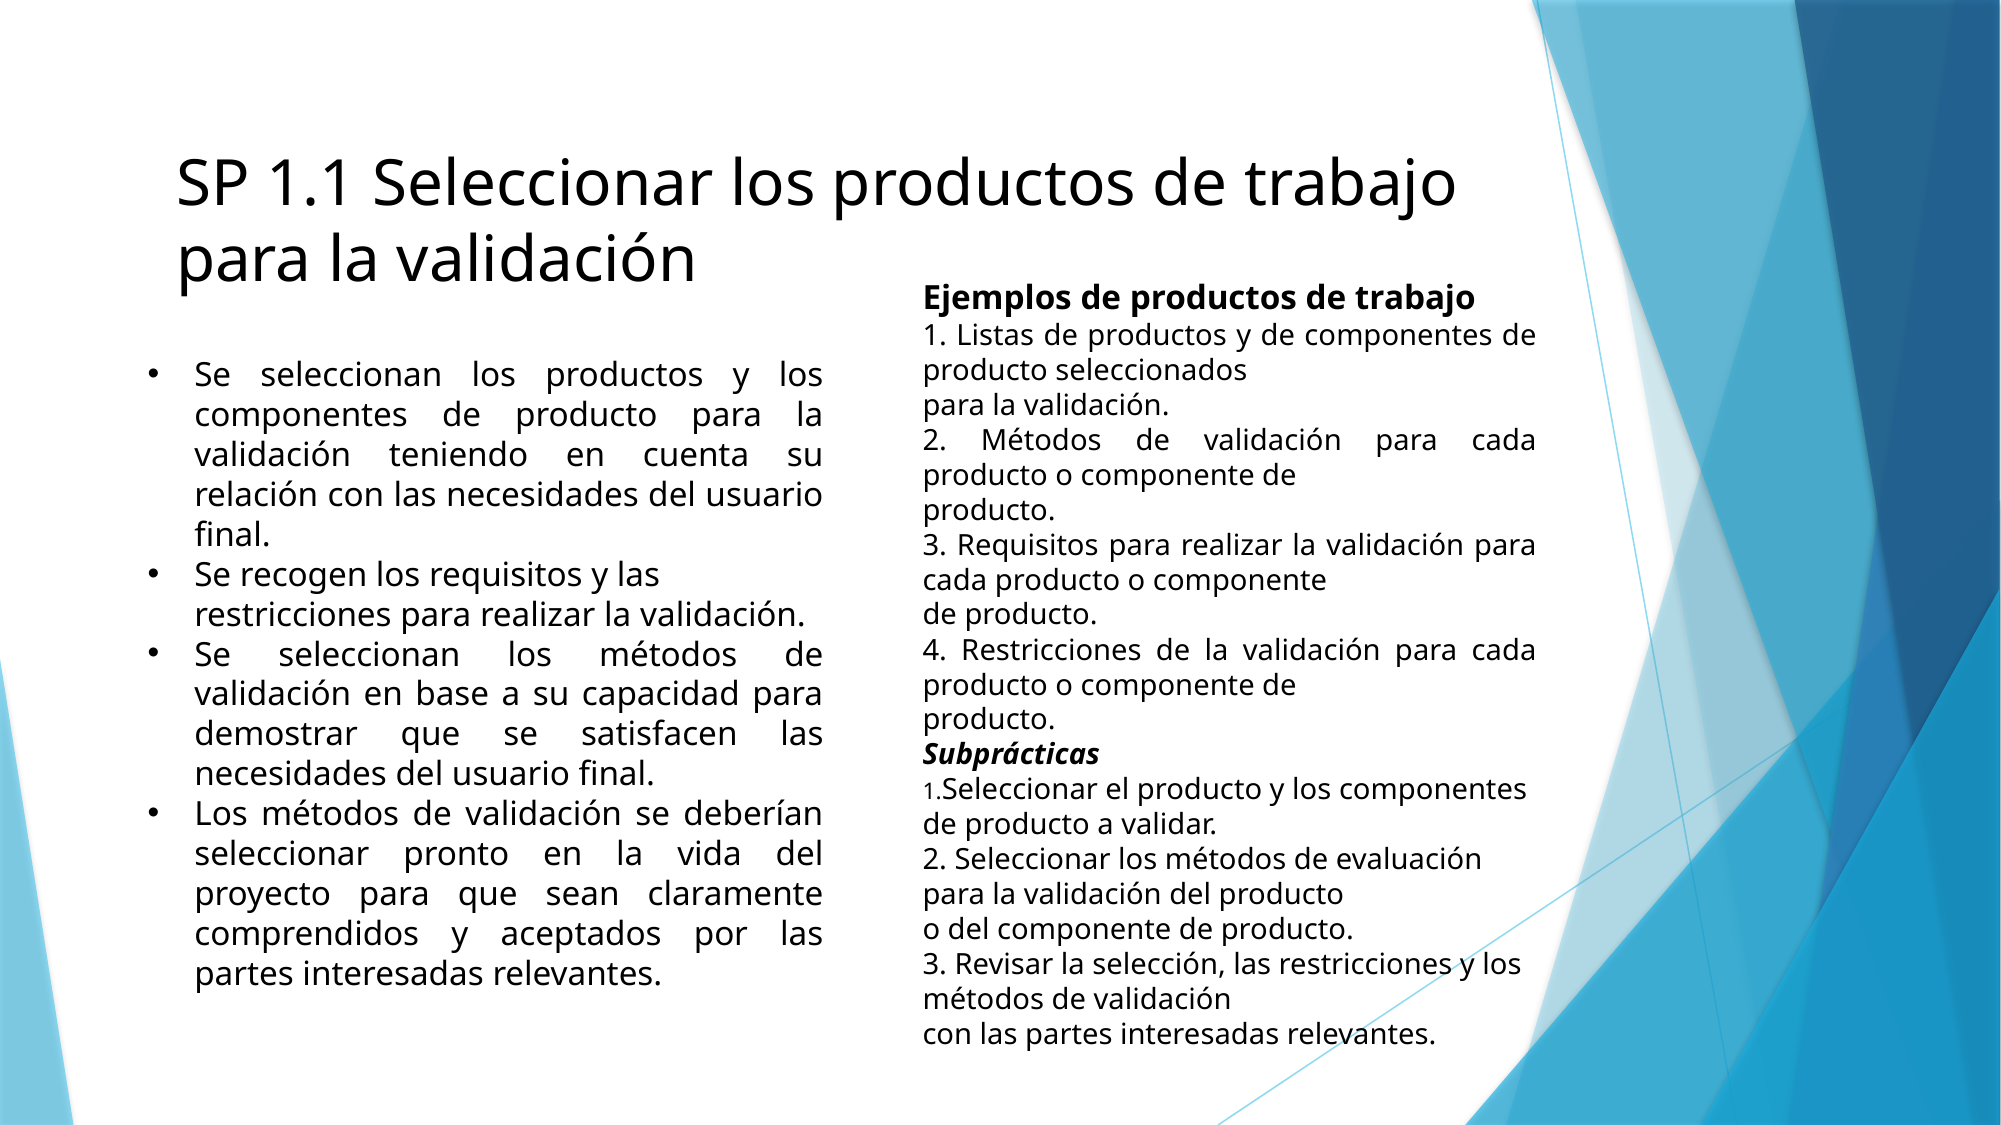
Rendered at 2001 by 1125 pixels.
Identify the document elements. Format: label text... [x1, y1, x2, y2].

text_box Ejemplos de productos de trabajo 1. Listas de productos y de componentes de producto seleccionados para la validación. 2. Métodos de validación para cada producto o componente de producto. 3. Requisitos para realizar la validación para cada producto o componente de producto. 4. Restricciones de la validación para cada producto o componente de producto. Subprácticas 1.Seleccionar el producto y los componentes de producto a validar. 2. Seleccionar los métodos de evaluación para la validación del producto o del componente de producto. 3. Revisar la selección, las restricciones y los métodos de validación con las partes interesadas relevantes. [907, 268, 1552, 1058]
text_box Se seleccionan los productos y los componentes de producto para la validación teniendo en cuenta su relación con las necesidades del usuario final. Se recogen los requisitos y las restricciones para realizar la validación. Se seleccionan los métodos de validación en base a su capacidad para demostrar que se satisfacen las necesidades del usuario final. Los métodos de validación se deberían seleccionar pronto en la vida del proyecto para que sean claramente comprendidos y aceptados por las partes interesadas relevantes. [132, 345, 840, 1000]
text_box SP 1.1 Seleccionar los productos de trabajo para la validación [161, 134, 1572, 304]
